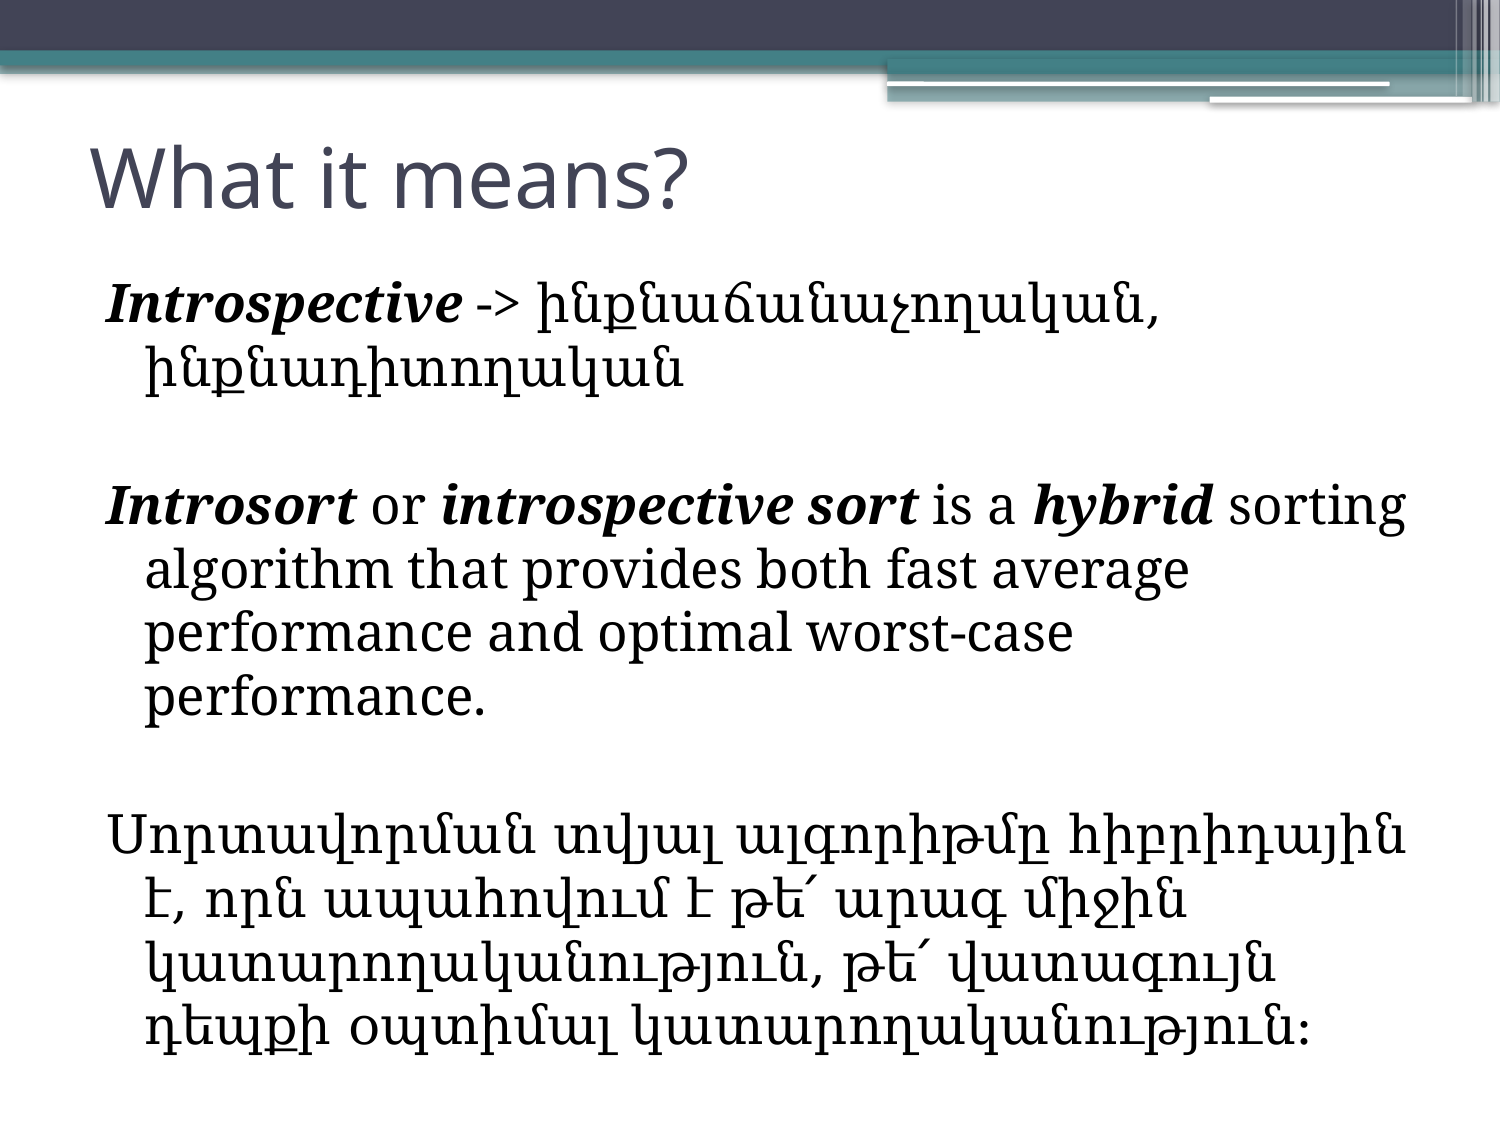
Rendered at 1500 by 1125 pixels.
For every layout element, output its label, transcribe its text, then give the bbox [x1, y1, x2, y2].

title What it means? [75, 87, 1425, 262]
list Introspective -> ինքնաճանաչողական, ինքնադիտողական Introsort or introspective sort is a hybrid sorting algorithm that provides both fast average performance and optimal worst-case performance. Սորտավորման տվյալ ալգորիթմը հիբրիդային է, որն ապահովում է թե՛ արագ միջին կատարողականություն, թե՛ վատագույն դեպքի օպտիմալ կատարողականություն։ [75, 262, 1425, 1125]
